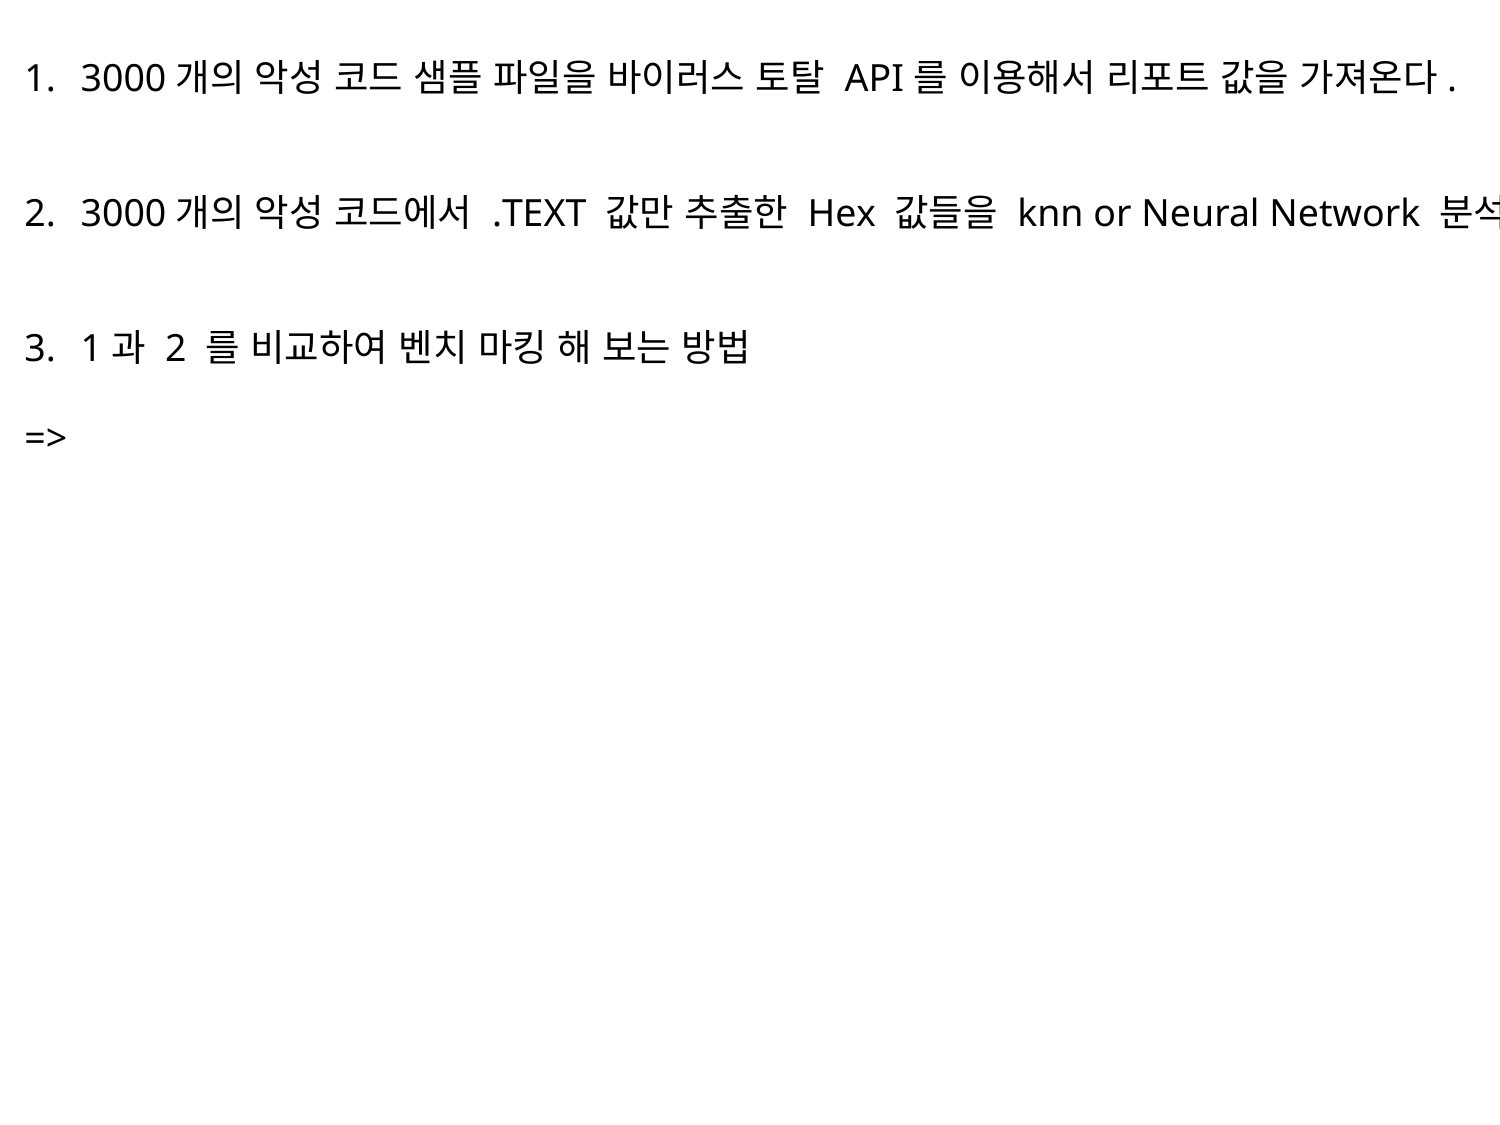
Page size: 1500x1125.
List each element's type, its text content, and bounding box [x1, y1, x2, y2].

text_box 3000개의 악성 코드 샘플 파일을 바이러스 토탈 API를 이용해서 리포트 값을 가져온다. 3000개의 악성 코드에서 .TEXT 값만 추출한 Hex 값들을 knn or Neural Network 분석 1과 2 를 비교하여 벤치 마킹 해 보는 방법 => [9, 46, 1500, 512]
